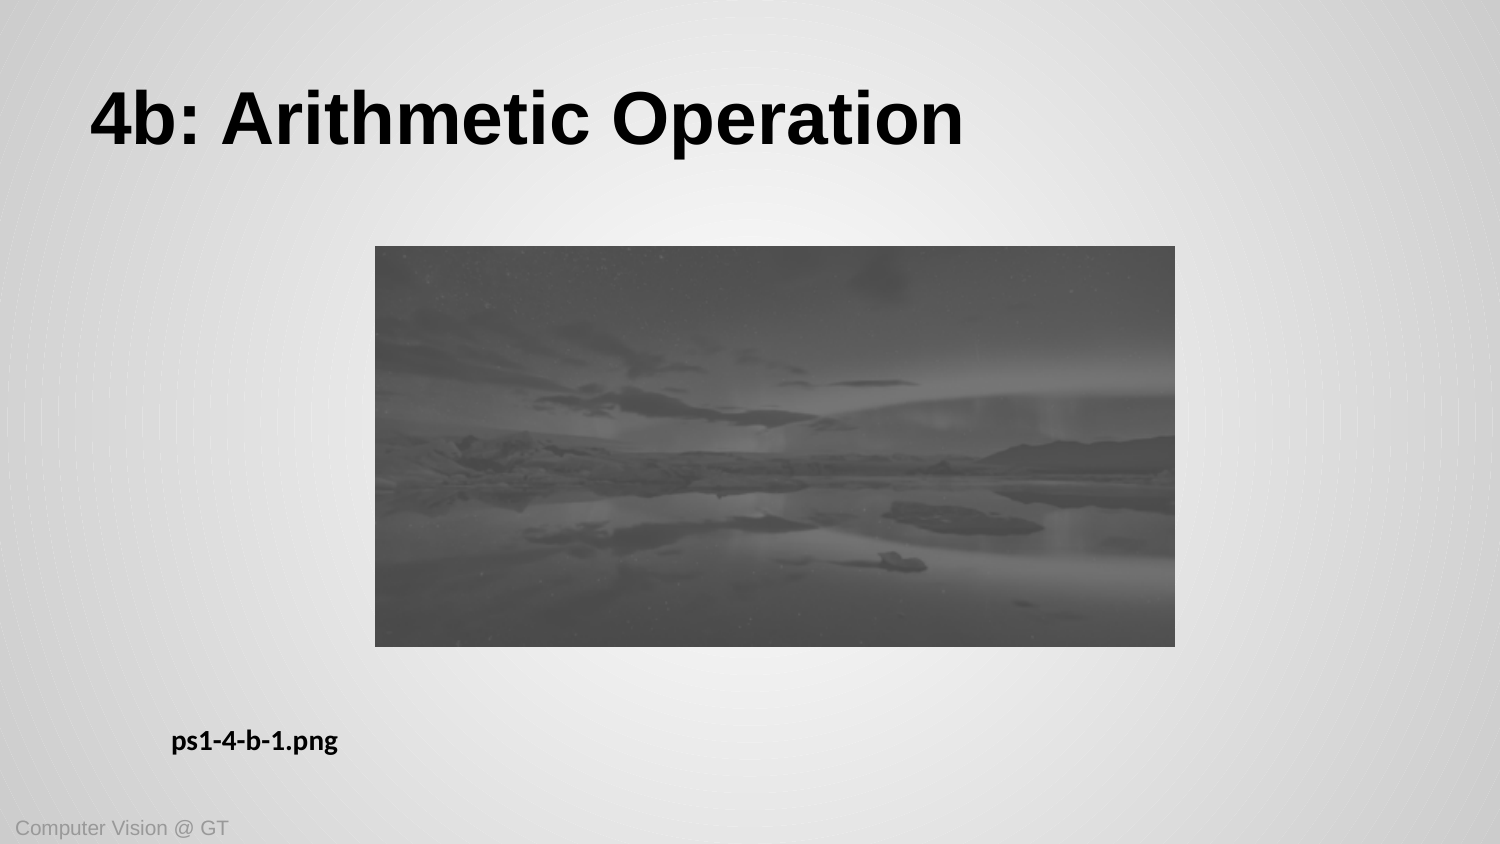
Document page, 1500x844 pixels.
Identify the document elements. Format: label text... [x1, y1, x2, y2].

text_box Computer Vision @ GT [0, 811, 422, 844]
picture [374, 246, 1176, 648]
text_box ps1-4-b-1.png [156, 701, 865, 784]
title 4b: Arithmetic Operation [75, 33, 1425, 175]
